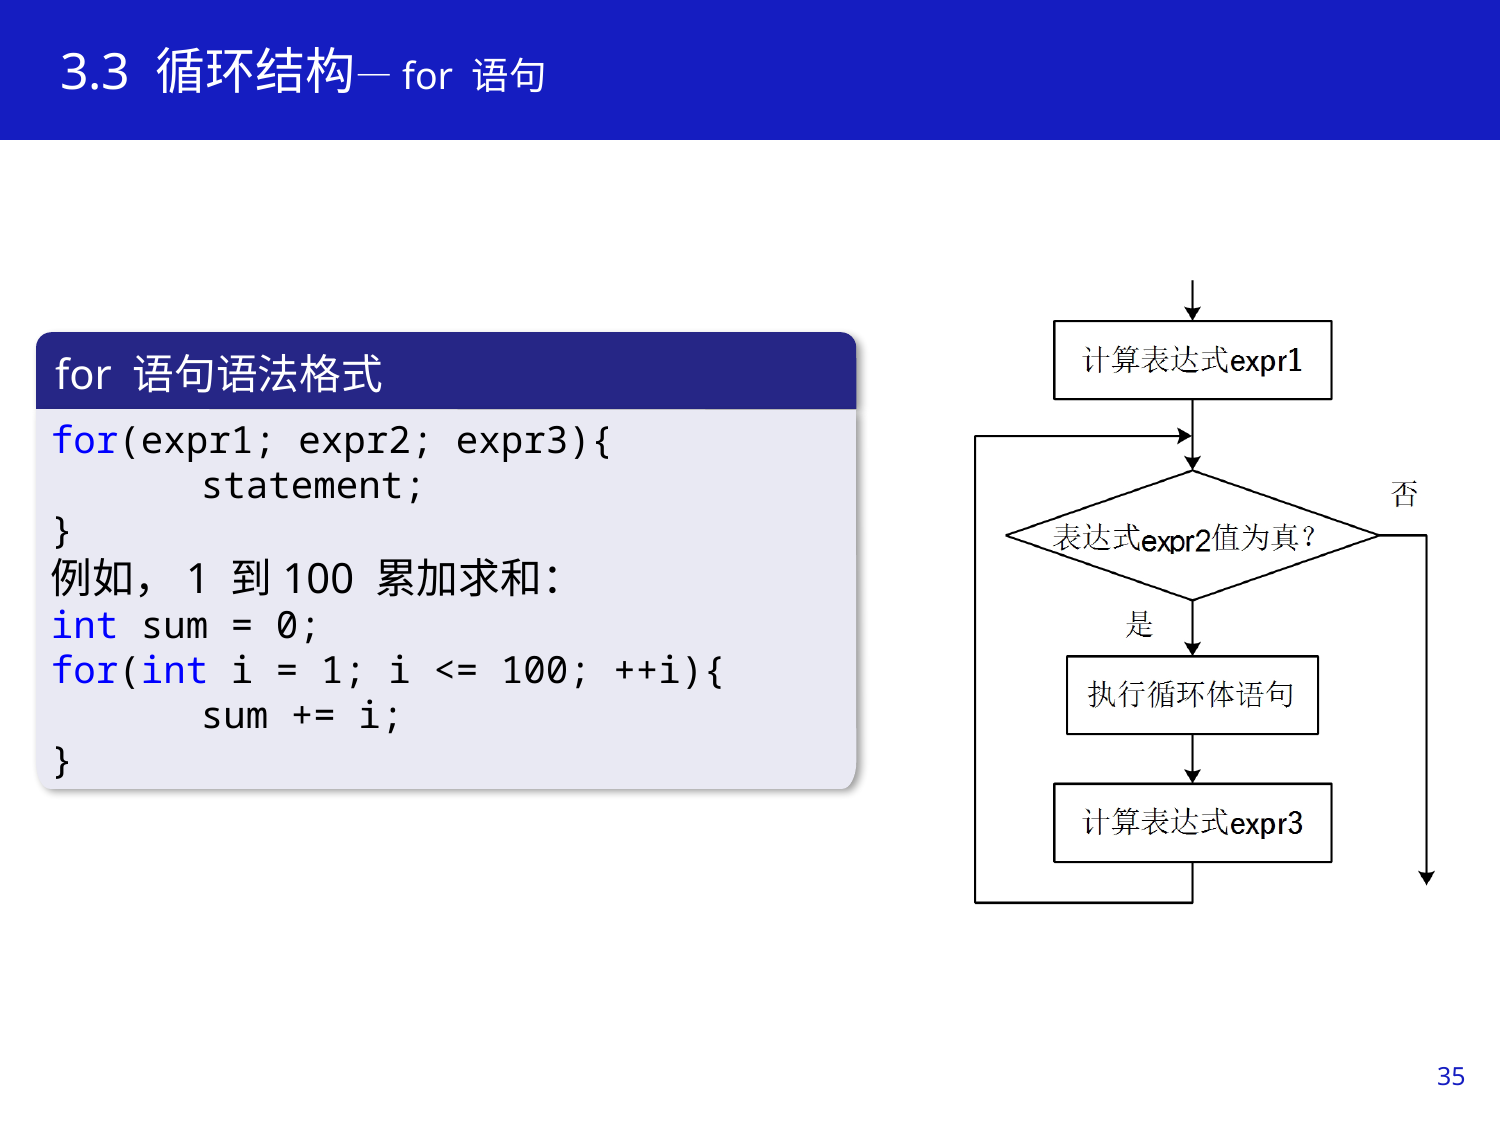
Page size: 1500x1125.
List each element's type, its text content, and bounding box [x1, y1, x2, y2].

slide_number 35 [1143, 1047, 1481, 1108]
picture [955, 260, 1445, 921]
title 3.3 循环结构—for 语句 [45, 35, 906, 112]
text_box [35, 332, 857, 793]
